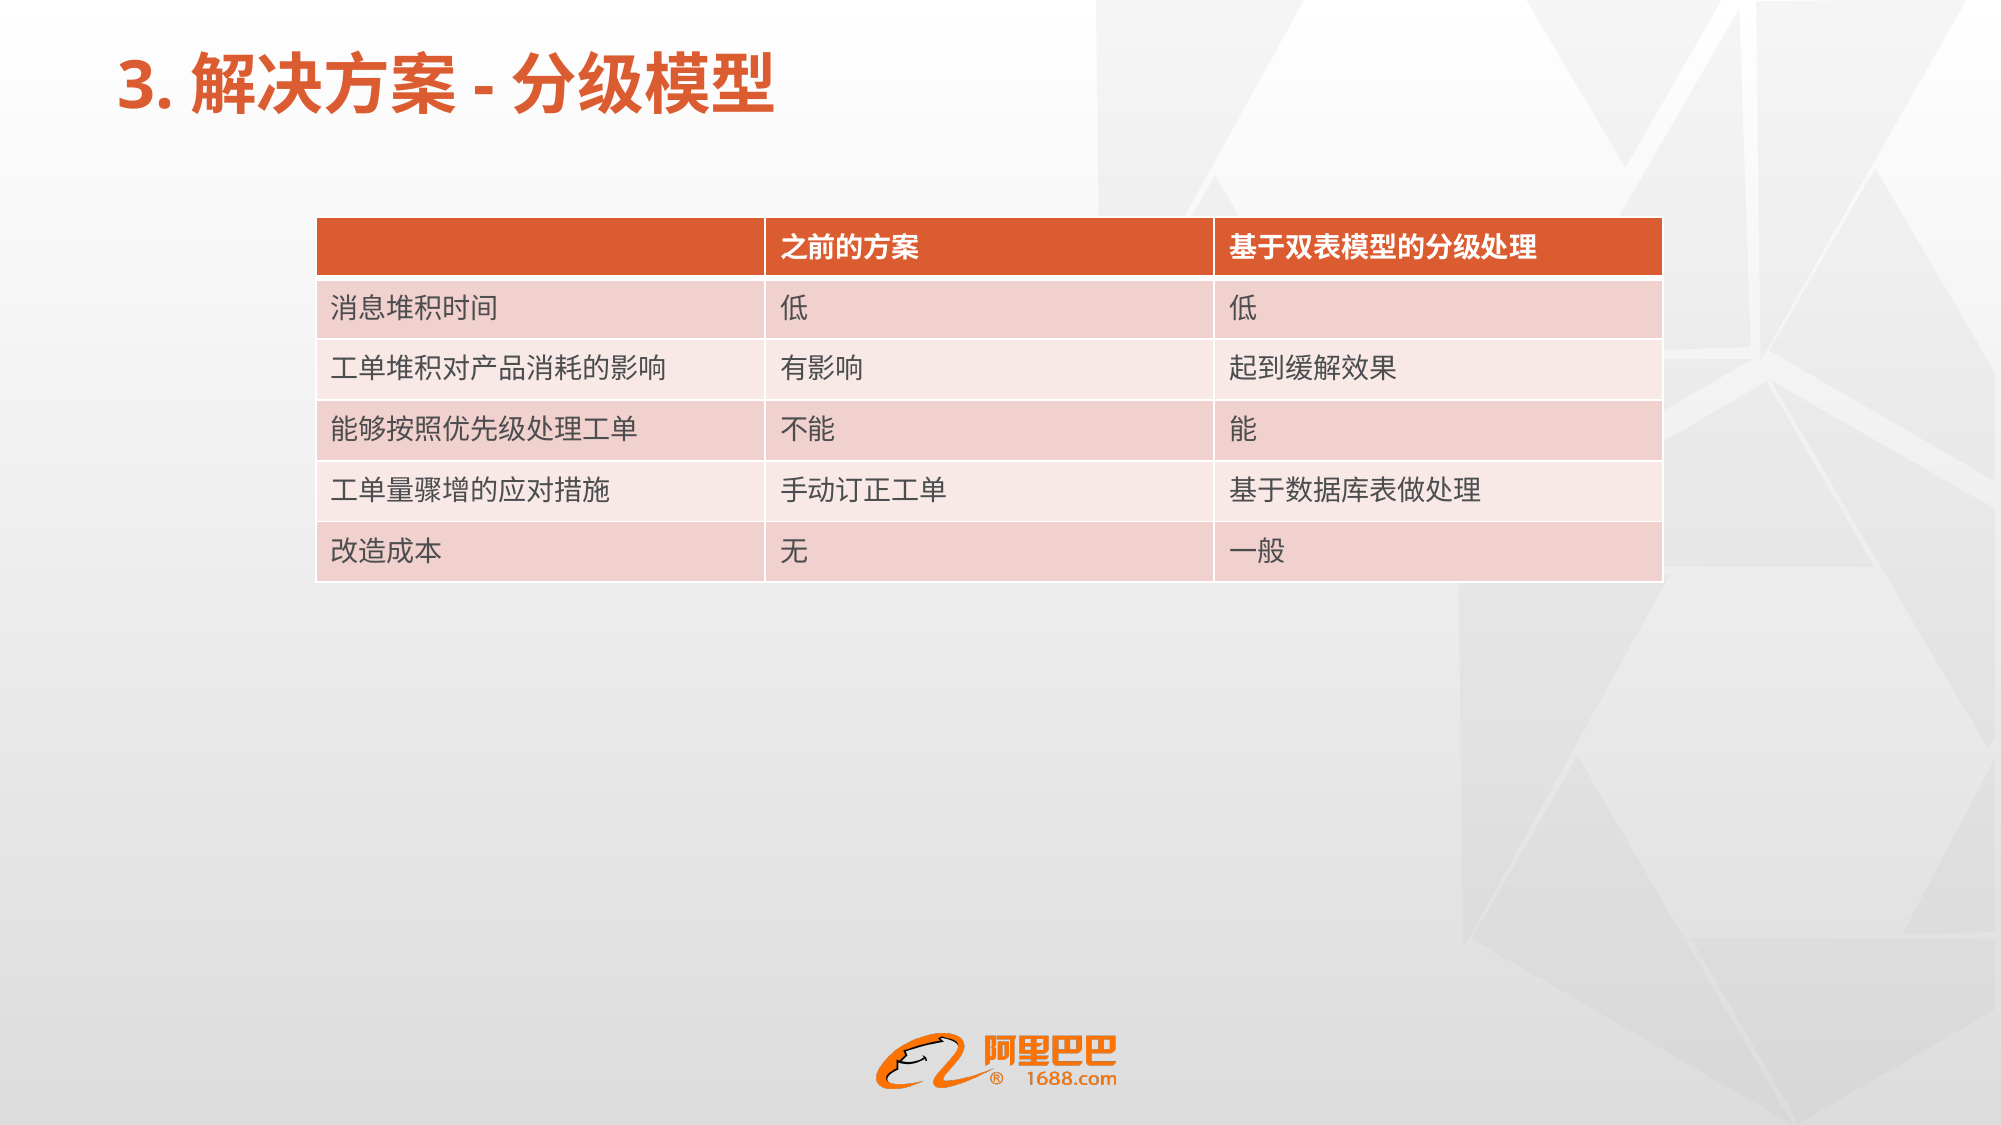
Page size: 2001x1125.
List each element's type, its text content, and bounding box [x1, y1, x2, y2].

table_cell 能够按照优先级处理工单 [317, 401, 764, 460]
table_cell 起到缓解效果 [1215, 340, 1662, 399]
table_cell 一般 [1215, 522, 1662, 581]
table_header 之前的方案 [766, 218, 1213, 275]
table_cell 不能 [766, 401, 1213, 460]
table_cell 能 [1215, 401, 1662, 460]
table_header [317, 218, 764, 275]
table_cell 手动订正工单 [766, 462, 1213, 521]
table_cell 消息堆积时间 [317, 281, 764, 338]
table_cell 低 [766, 281, 1213, 338]
picture [876, 1033, 1116, 1089]
table_cell 基于数据库表做处理 [1215, 462, 1662, 521]
table_cell 工单量骤增的应对措施 [317, 462, 764, 521]
title 3.解决方案-分级模型 [102, 22, 1900, 153]
table_cell 工单堆积对产品消耗的影响 [317, 340, 764, 399]
table_header 基于双表模型的分级处理 [1215, 218, 1662, 275]
table_cell 低 [1215, 281, 1662, 338]
table_cell 无 [766, 522, 1213, 581]
table_cell 有影响 [766, 340, 1213, 399]
table_cell 改造成本 [317, 522, 764, 581]
